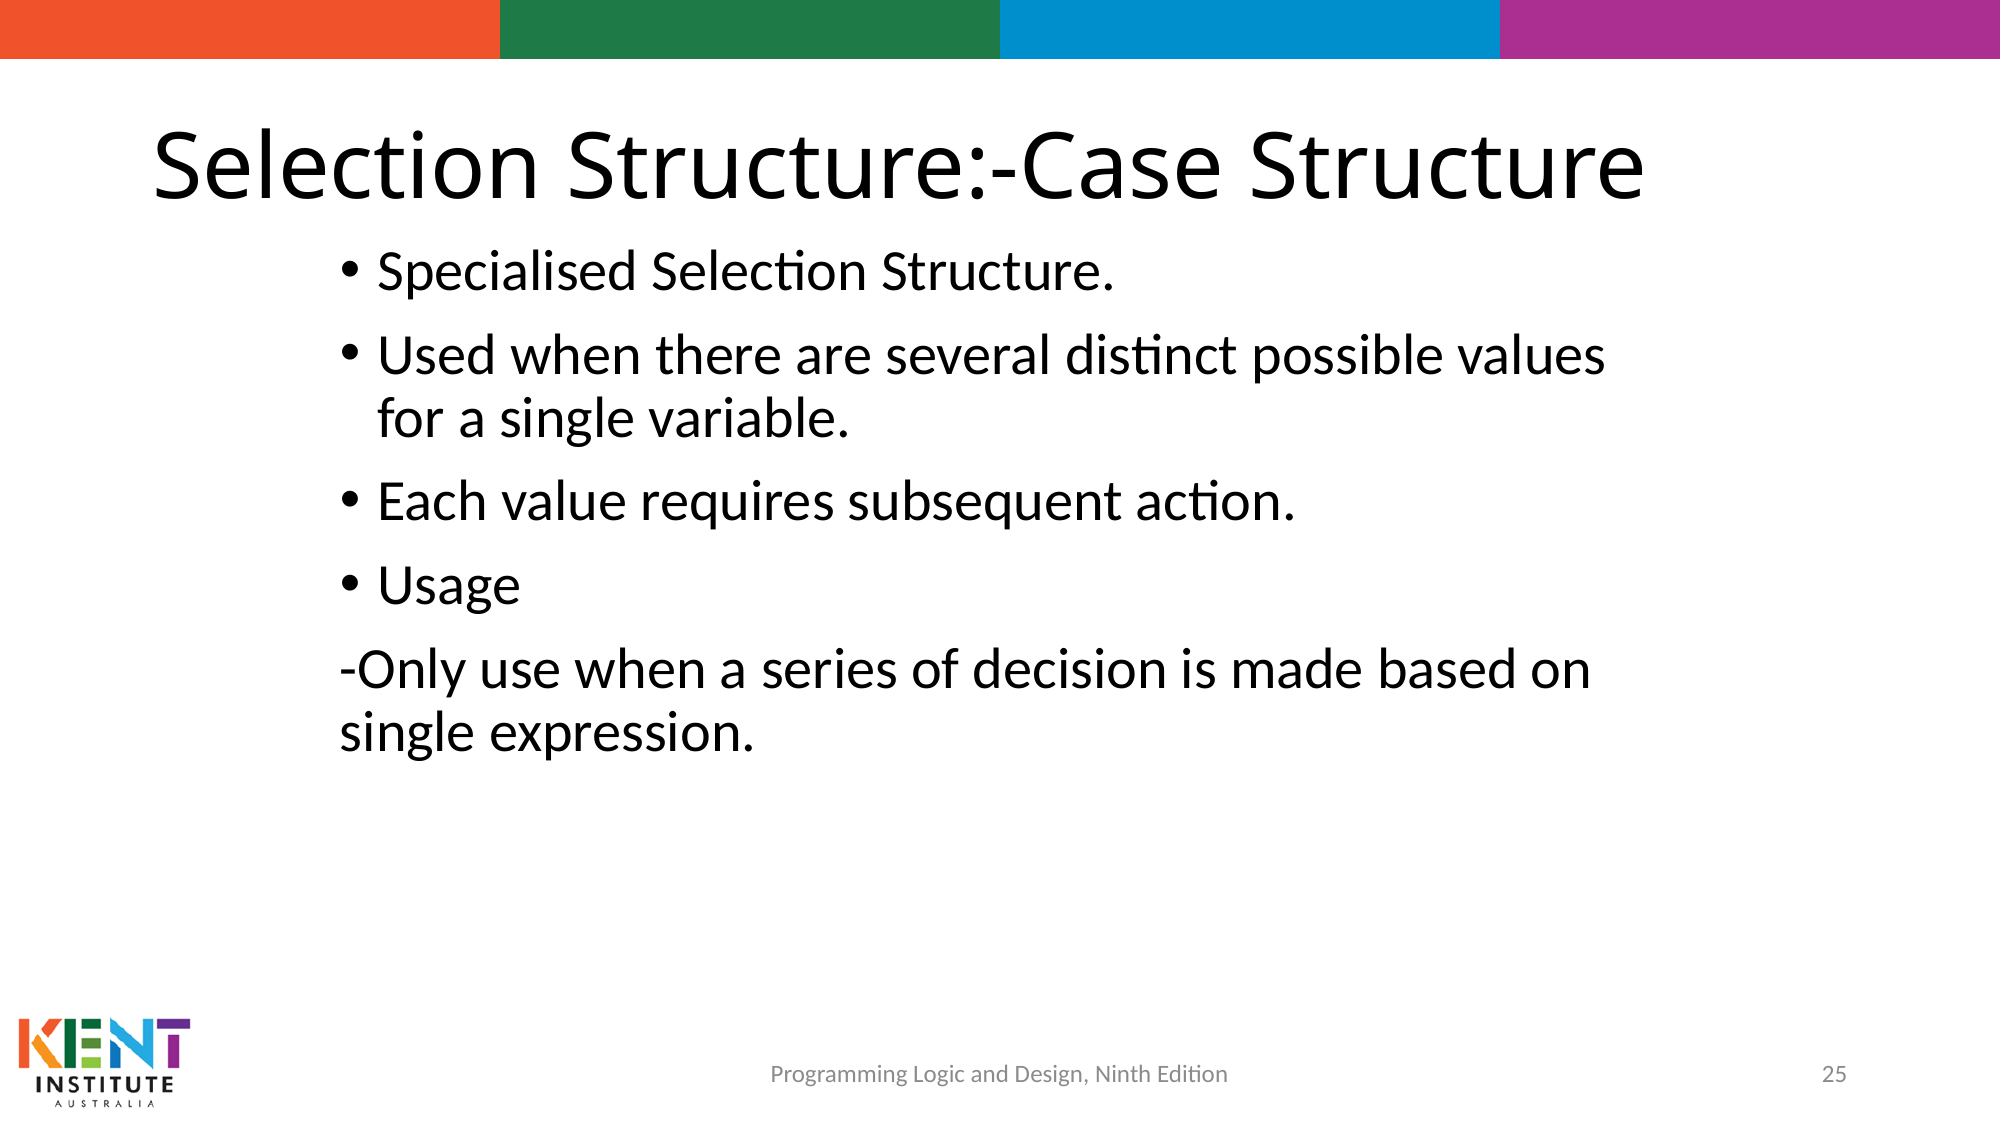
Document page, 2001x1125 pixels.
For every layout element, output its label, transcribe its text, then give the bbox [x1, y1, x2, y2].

picture [0, 1000, 208, 1125]
title Selection Structure:-Case Structure [137, 59, 1863, 278]
slide_number 25 [1412, 1042, 1863, 1103]
list Specialised Selection Structure. Used when there are several distinct possible values for a single variable. Each value requires subsequent action. Usage -Only use when a series of decision is made based on single expression. [324, 232, 1675, 1005]
footer Programming Logic and Design, Ninth Edition [662, 1042, 1338, 1103]
